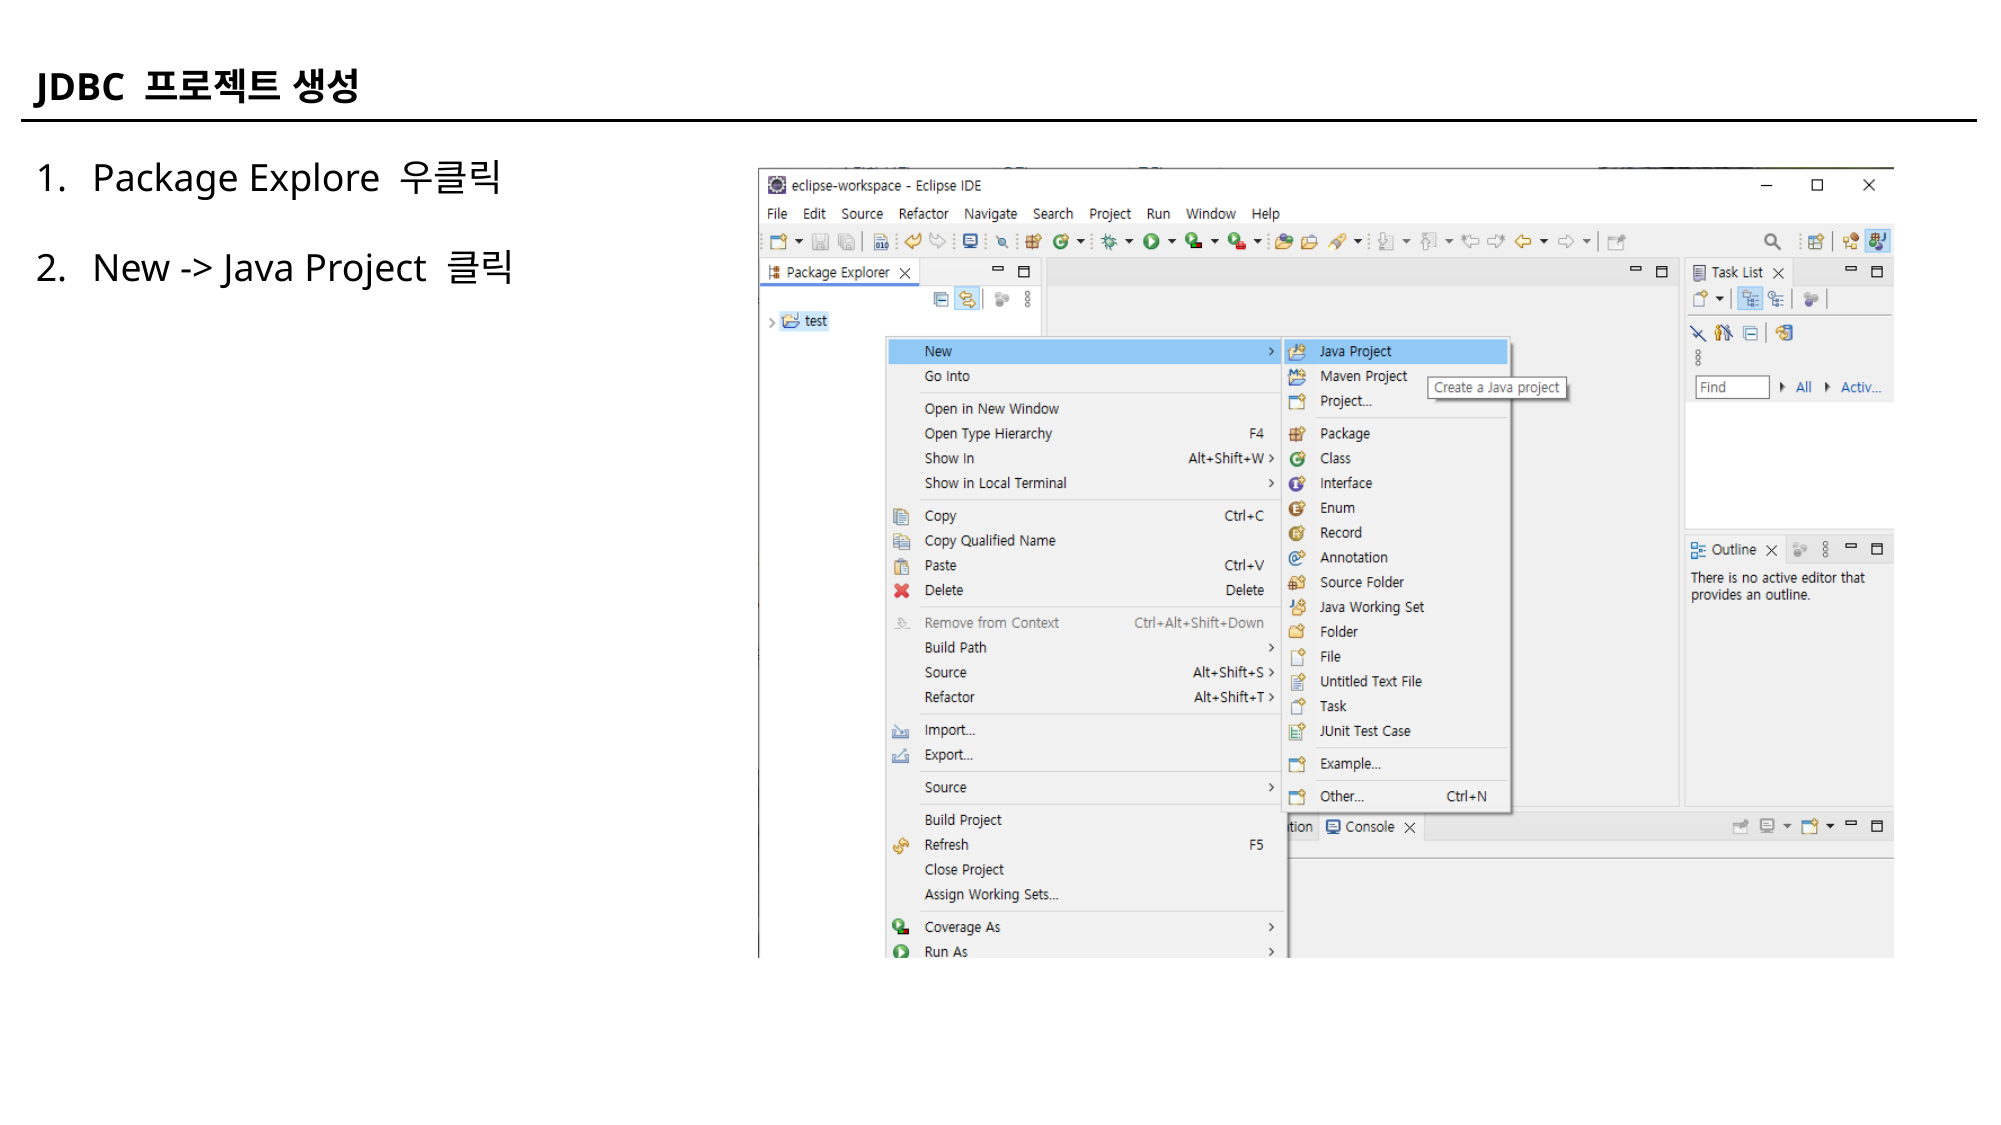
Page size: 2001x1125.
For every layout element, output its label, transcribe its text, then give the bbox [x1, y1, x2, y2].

picture [758, 167, 1894, 958]
text_box JDBC 프로젝트 생성 [21, 55, 1978, 116]
text_box Package Explore 우클릭 New -> Java Project 클릭 [21, 146, 699, 297]
